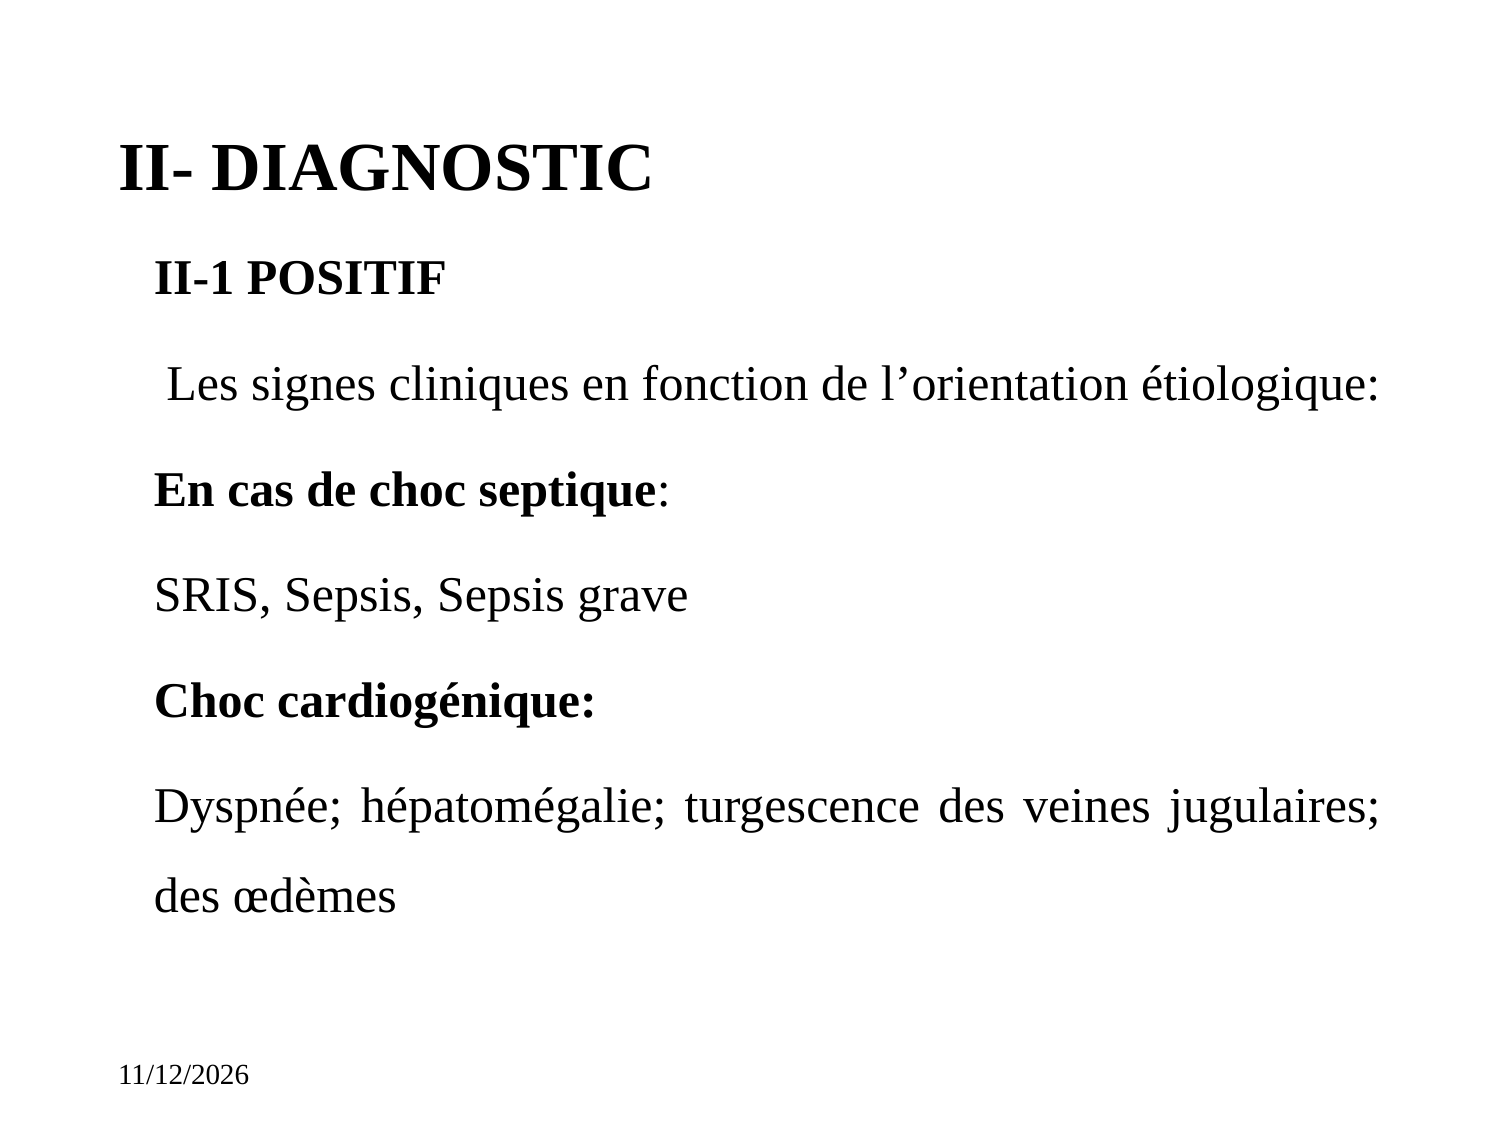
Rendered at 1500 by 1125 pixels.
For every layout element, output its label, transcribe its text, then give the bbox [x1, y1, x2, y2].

title II- DIAGNOSTIC [103, 59, 1397, 278]
list II-1 POSITIF Les signes cliniques en fonction de l’orientation étiologique: En cas de choc septique: SRIS, Sepsis, Sepsis grave Choc cardiogénique: Dyspnée; hépatomégalie; turgescence des veines jugulaires; des œdèmes [138, 207, 1397, 1125]
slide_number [103, 1042, 441, 1103]
